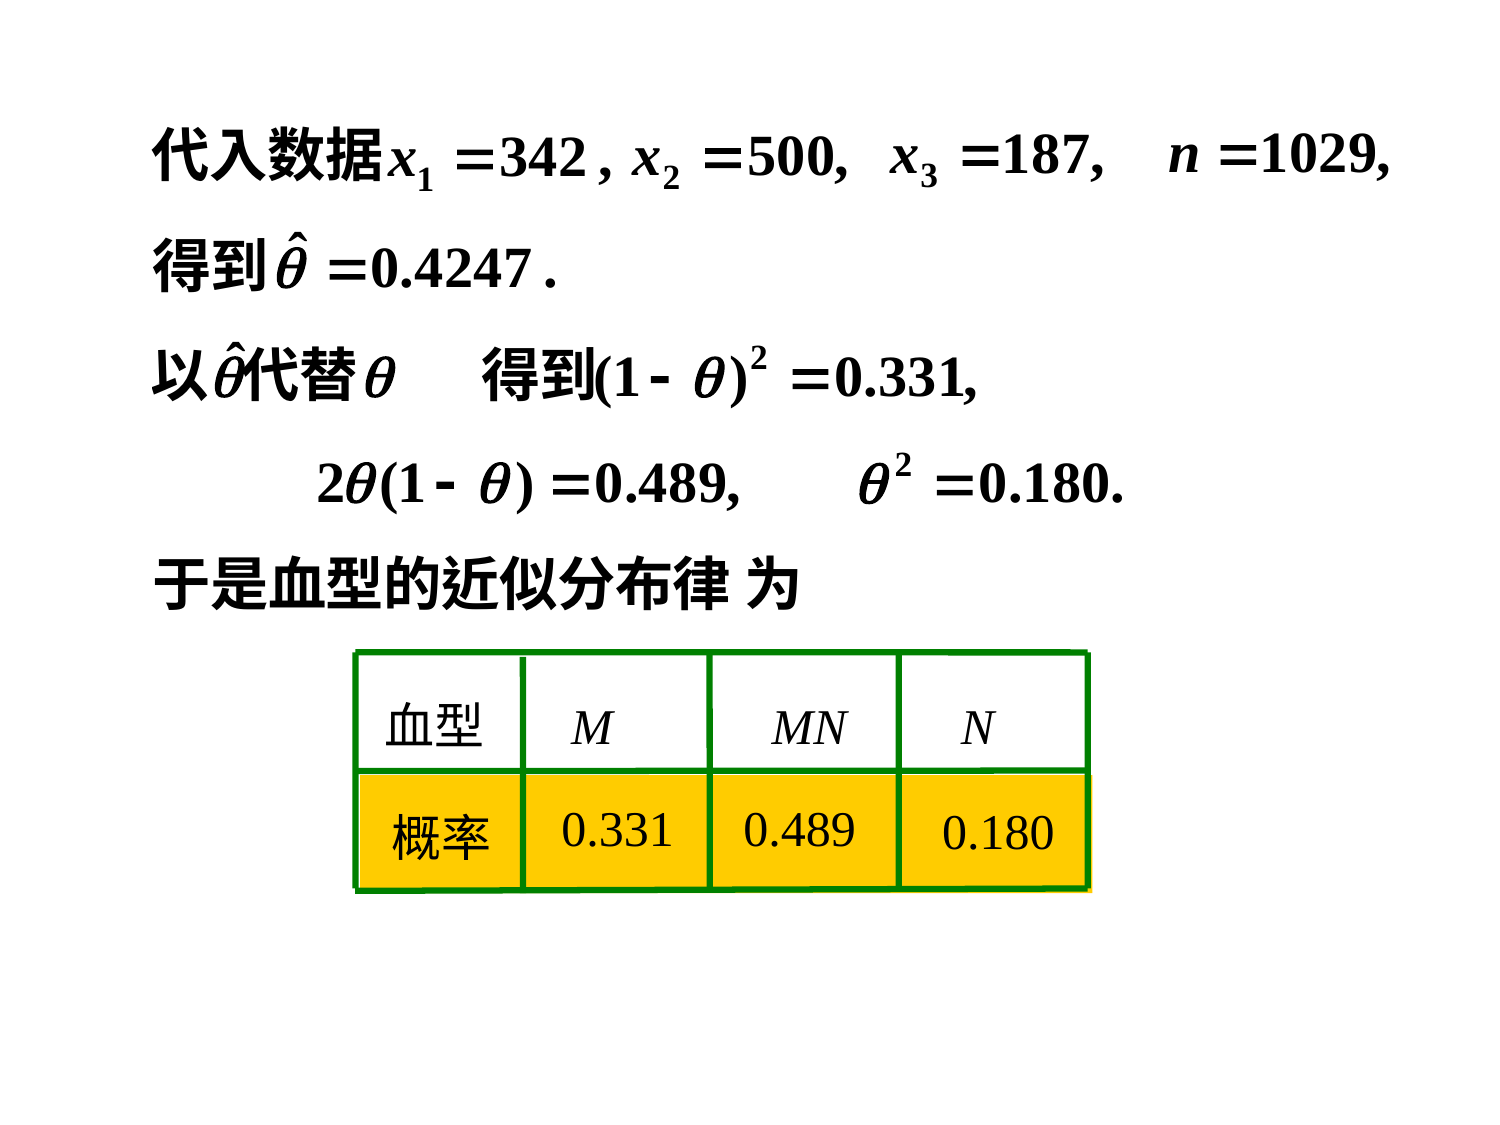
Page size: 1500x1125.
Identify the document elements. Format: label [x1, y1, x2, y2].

text_box [149, 124, 617, 196]
text_box [355, 652, 1105, 894]
text_box [152, 337, 413, 409]
text_box [312, 456, 745, 521]
text_box [856, 444, 1127, 509]
text_box [478, 337, 981, 416]
text_box [882, 123, 1108, 194]
text_box [624, 125, 852, 195]
text_box [153, 550, 800, 618]
text_box [149, 228, 560, 306]
text_box [1165, 126, 1412, 191]
